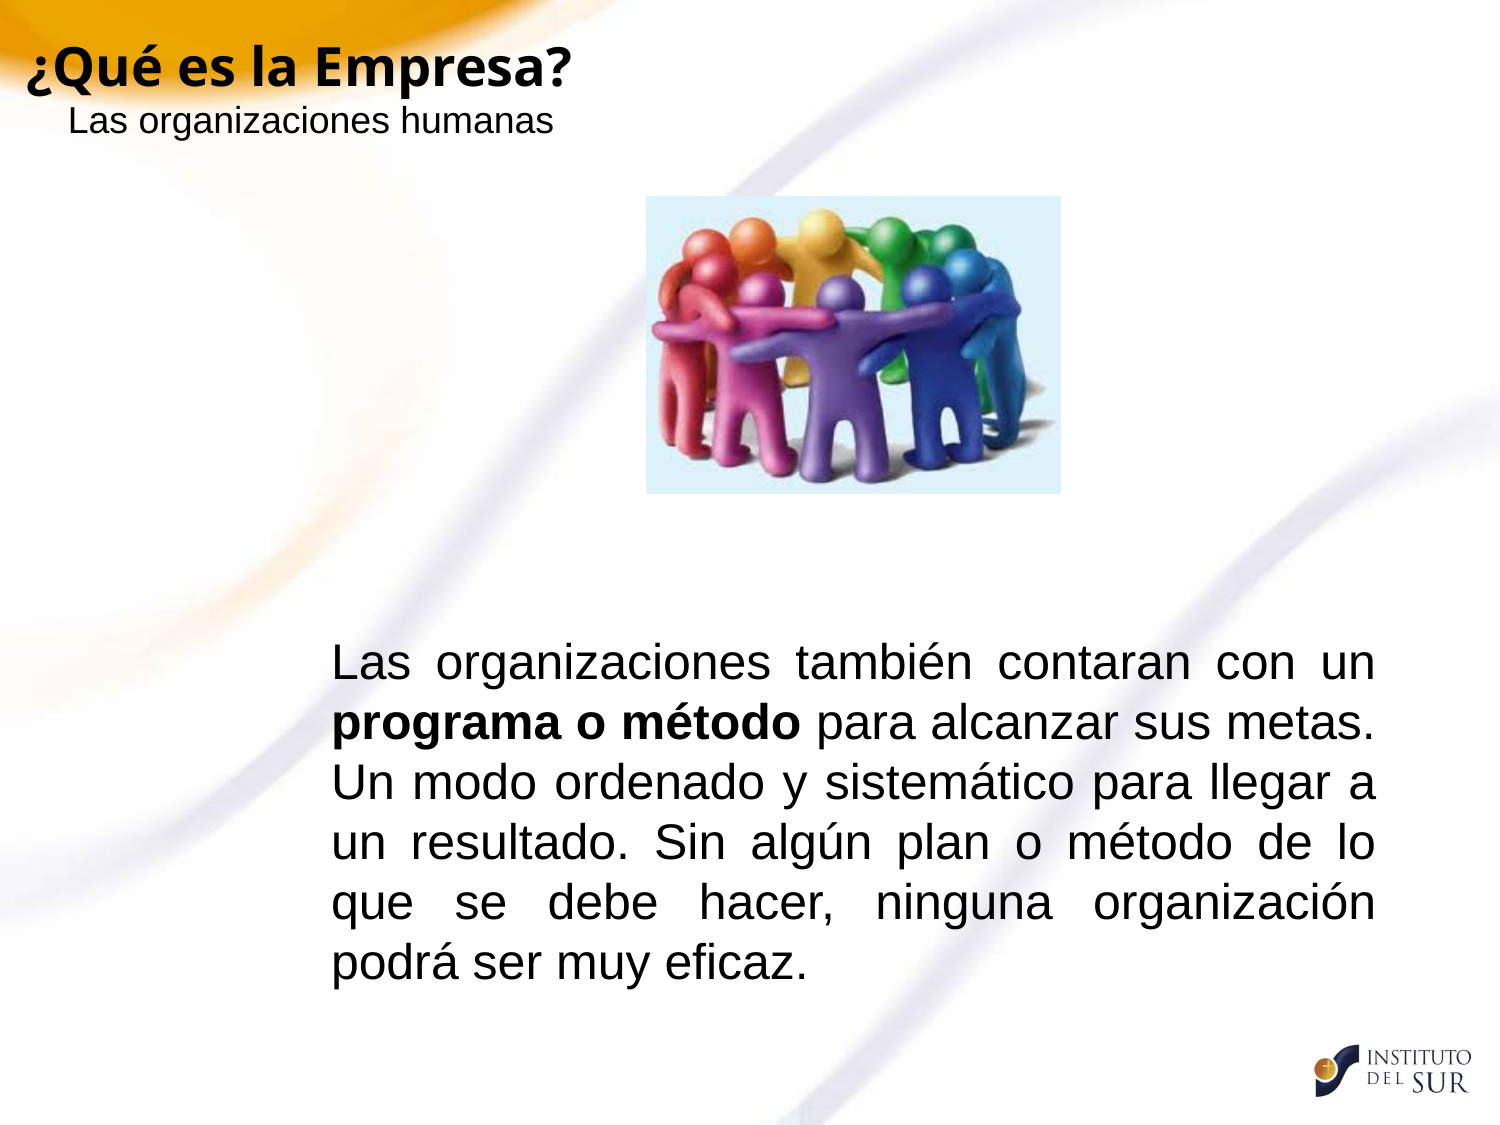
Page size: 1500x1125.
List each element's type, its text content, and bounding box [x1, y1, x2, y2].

text_box ¿Qué es la Empresa? [11, 24, 602, 105]
text_box Las organizaciones humanas [53, 88, 762, 149]
text_box Las organizaciones también contaran con un programa o método para alcanzar sus metas. Un modo ordenado y sistemático para llegar a un resultado. Sin algún plan o método de lo que se debe hacer, ninguna organización podrá ser muy eficaz. [316, 622, 1392, 997]
picture [0, 0, 1500, 1125]
